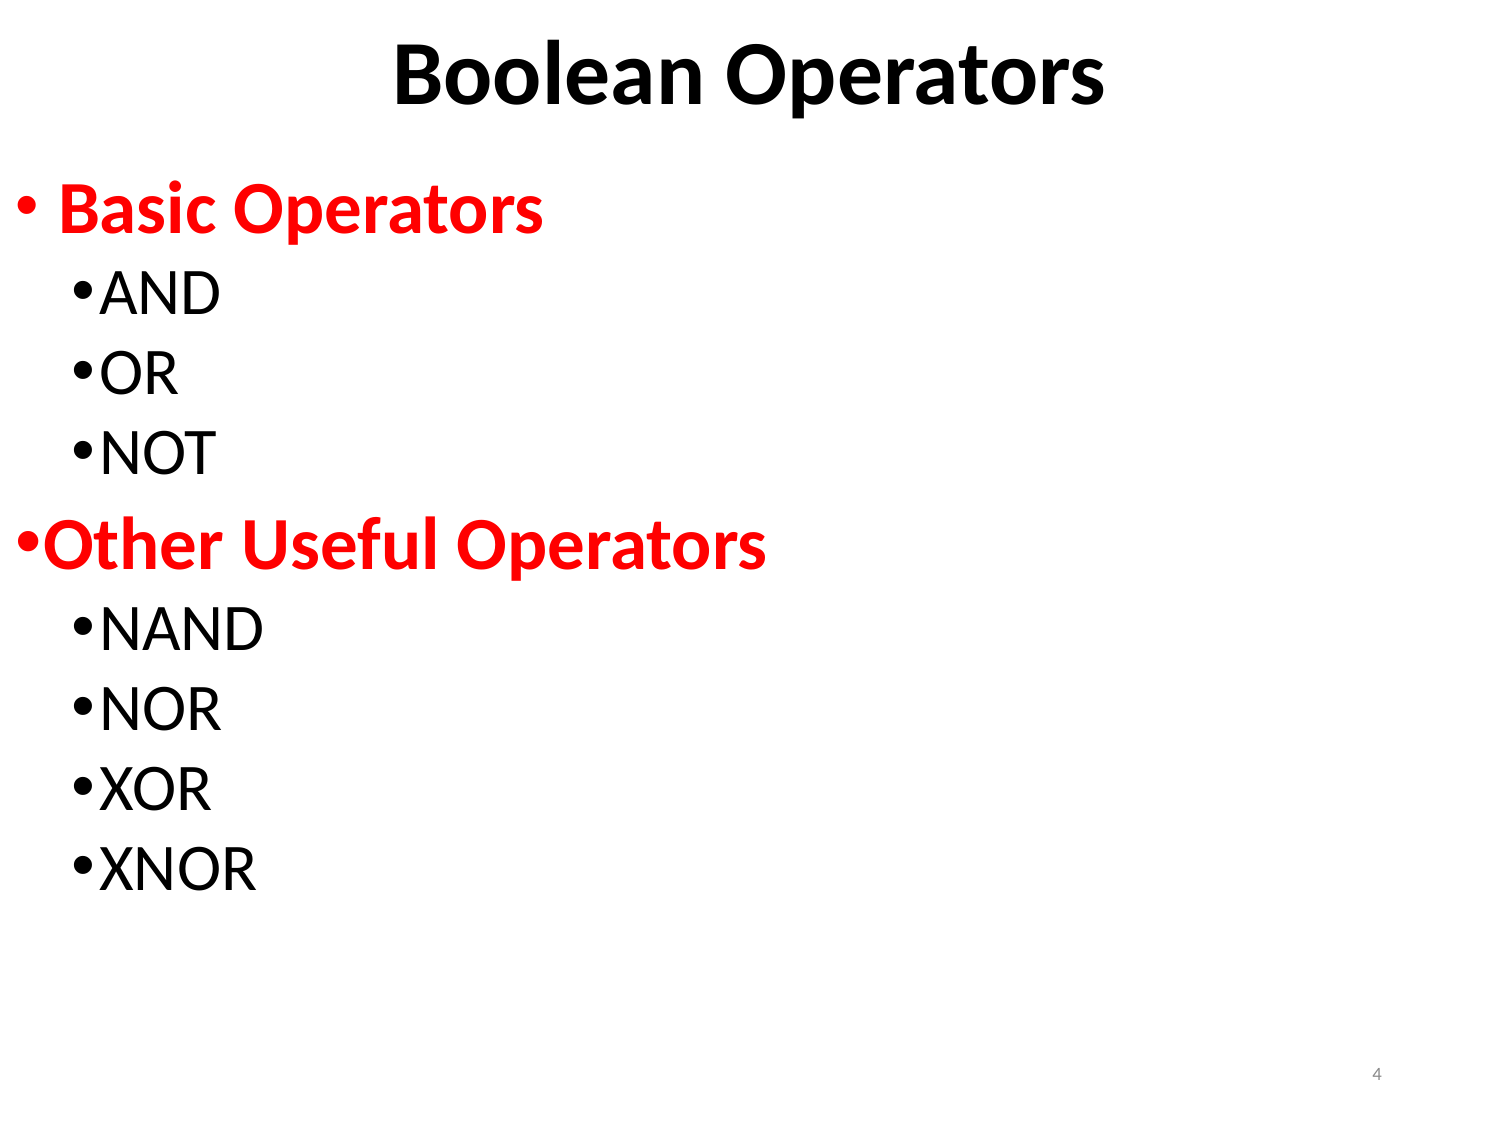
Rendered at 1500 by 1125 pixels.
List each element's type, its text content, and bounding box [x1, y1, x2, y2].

list Basic Operators AND OR NOT Other Useful Operators NAND NOR XOR XNOR [0, 160, 1500, 1125]
title Boolean Operators [0, 0, 1500, 149]
slide_number 4 [1059, 1042, 1397, 1103]
